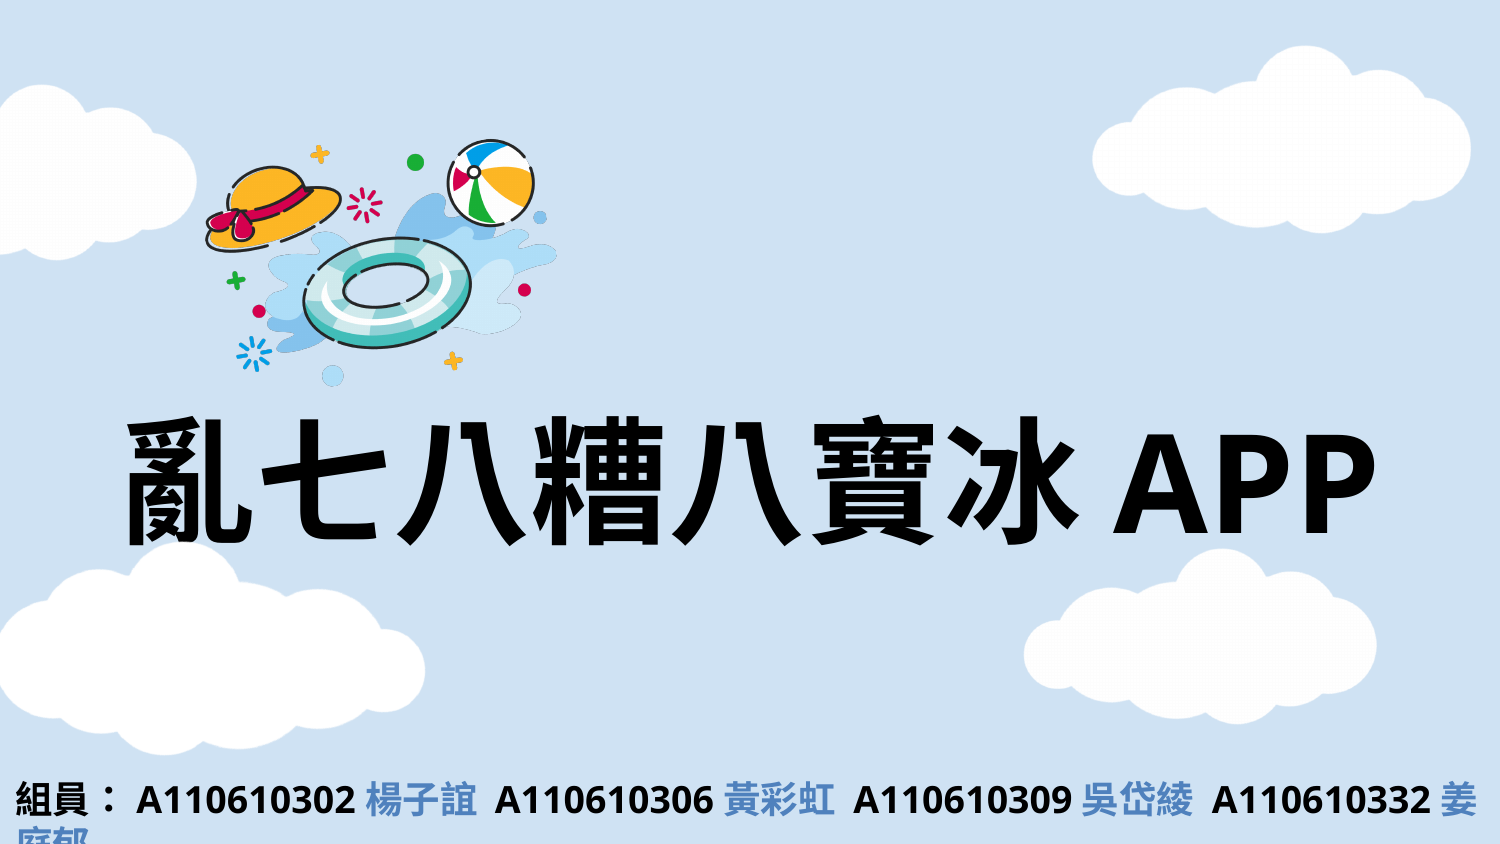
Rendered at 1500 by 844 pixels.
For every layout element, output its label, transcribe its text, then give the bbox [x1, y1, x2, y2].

picture [985, 421, 1415, 844]
text_box 組員：A110610302楊子誼 A110610306黃彩虹 A110610309吳岱綾 A110610332姜庭郁 [476, 768, 980, 830]
picture [0, 0, 633, 844]
text_box 亂七八糟八寶冰APP [476, 348, 1399, 610]
text_box 組員：A110610302楊子誼 A110610306黃彩虹 A110610309吳岱綾 A110610332姜庭郁 [1419, 768, 1500, 830]
picture [1051, 0, 1500, 370]
